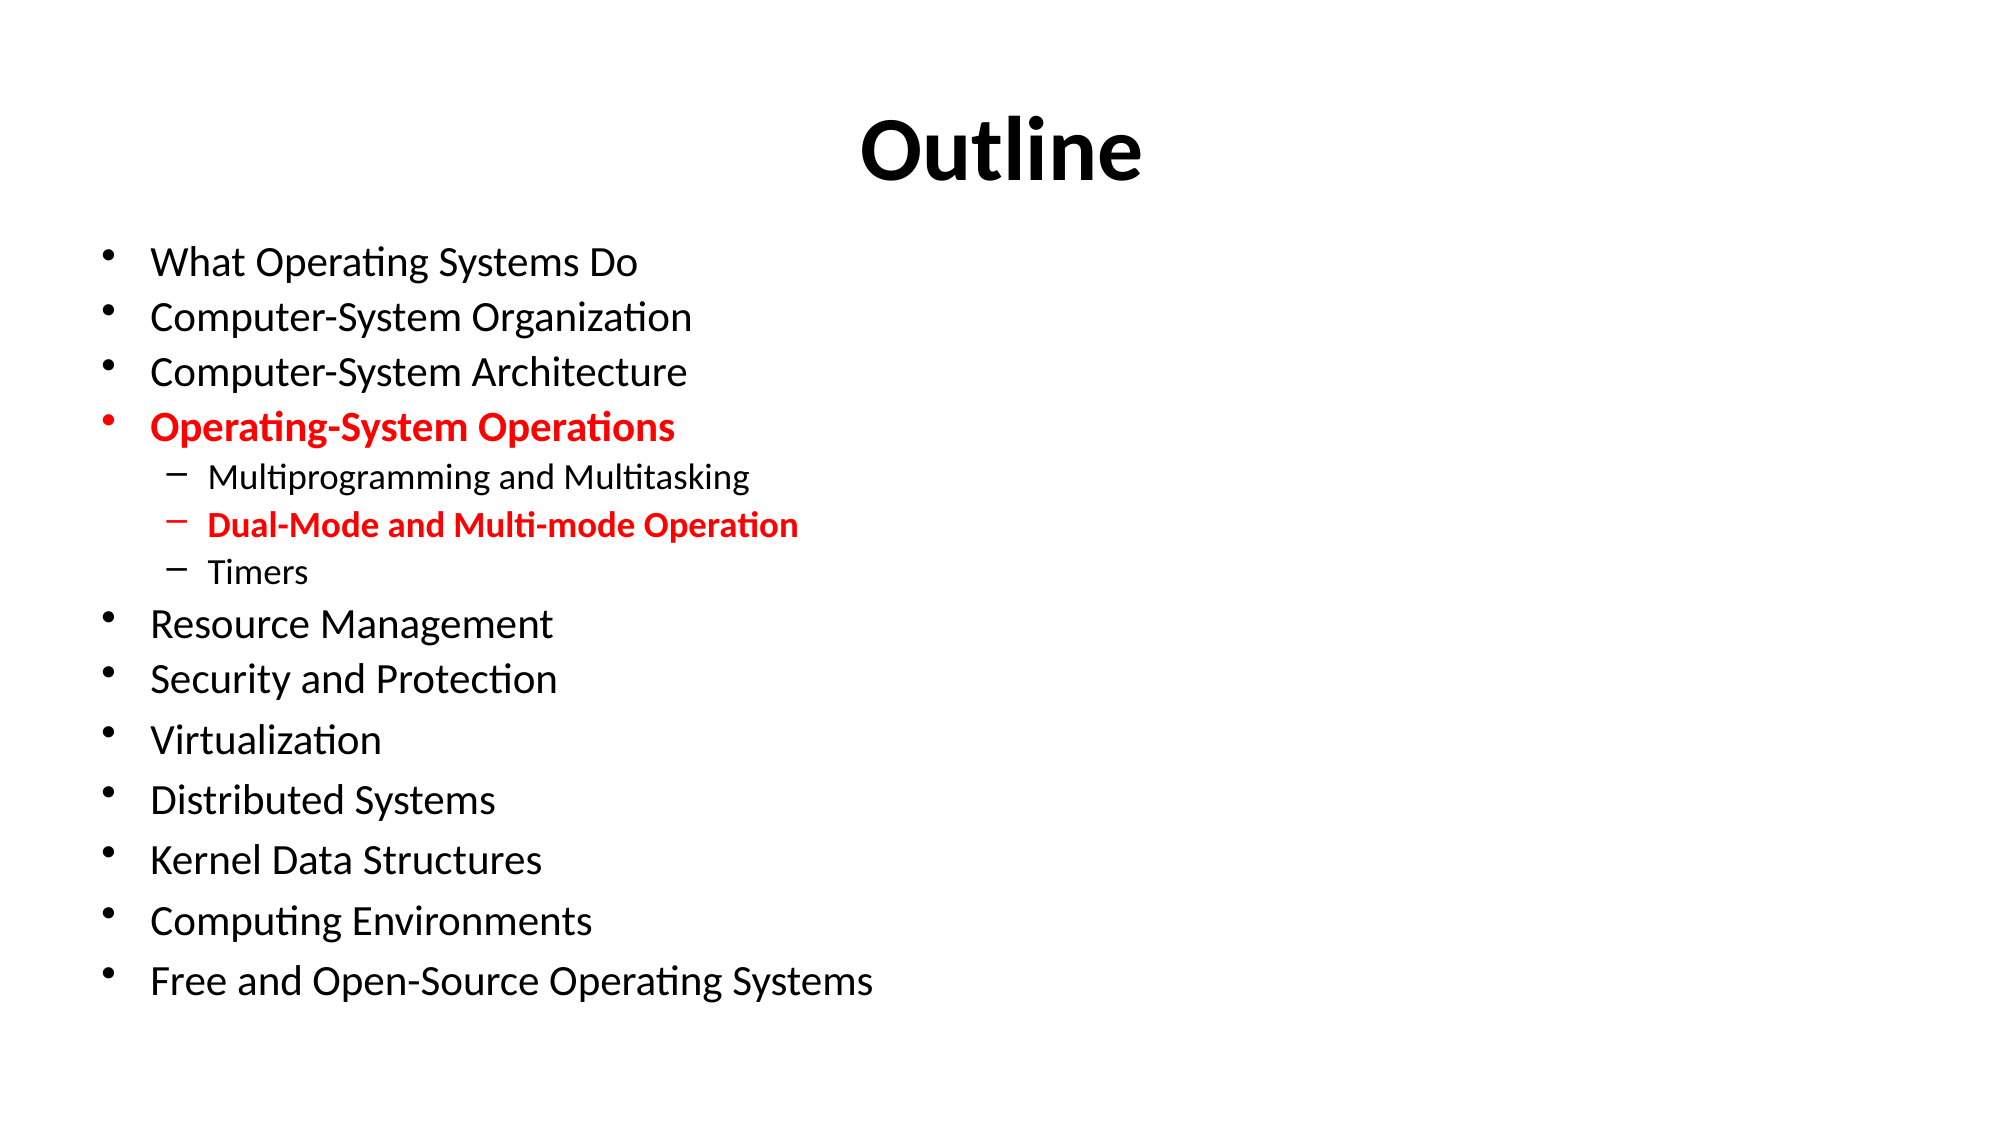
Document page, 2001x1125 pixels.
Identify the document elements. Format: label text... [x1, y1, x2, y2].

title Outline [102, 18, 1903, 207]
list What Operating Systems Do Computer-System Organization Computer-System Architecture Operating-System Operations Multiprogramming and Multitasking Dual-Mode and Multi-mode Operation Timers Resource Management Security and Protection Virtualization Distributed Systems Kernel Data Structures Computing Environments Free and Open-Source Operating Systems [86, 231, 1887, 1012]
